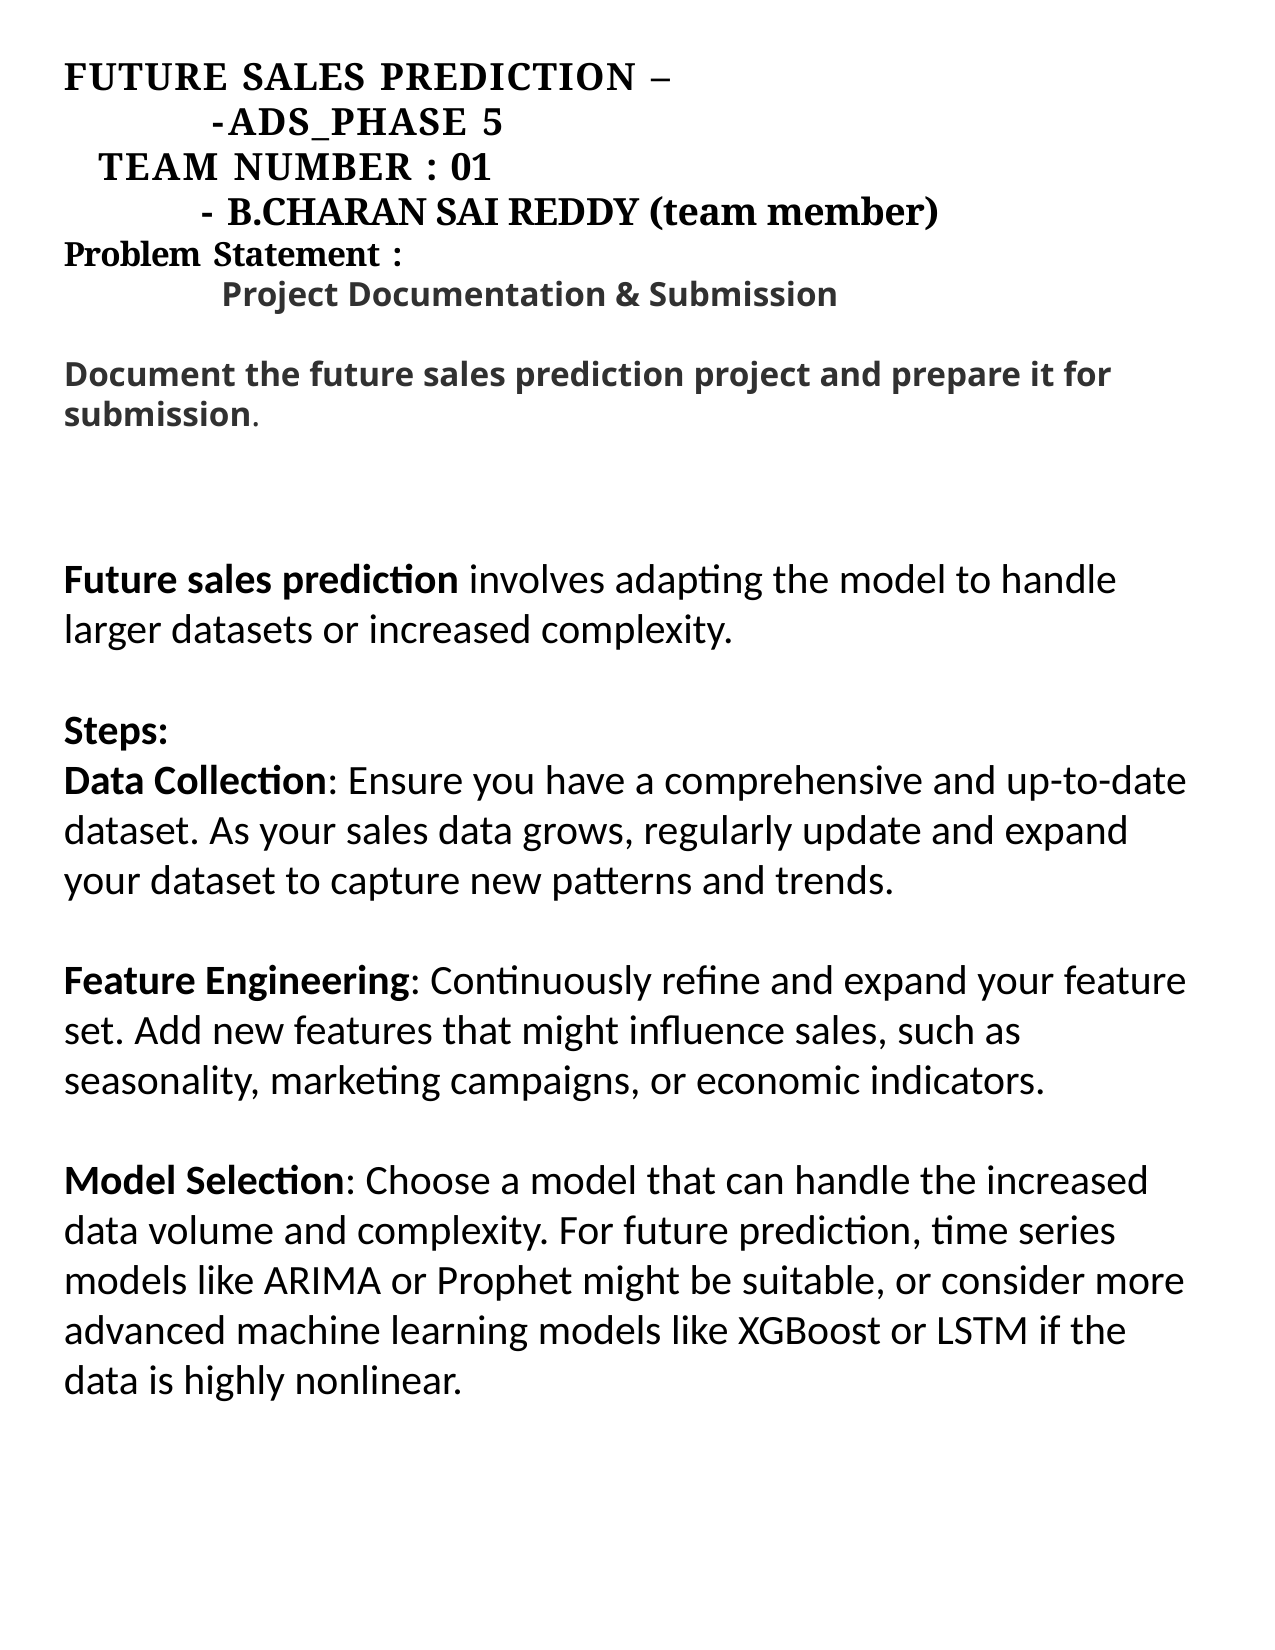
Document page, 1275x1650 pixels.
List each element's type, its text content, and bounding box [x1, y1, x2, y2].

title FUTURE SALES PREDICTION – -ADS_PHASE 5 TEAM NUMBER : 01 - B.CHARAN SAI REDDY (team member) Problem Statement : Project Documentation & Submission Document the future sales prediction project and prepare it for submission. Future sales prediction involves adapting the model to handle larger datasets or increased complexity. Steps: Data Collection: Ensure you have a comprehensive and up-to-date dataset. As your sales data grows, regularly update and expand your dataset to capture new patterns and trends. Feature Engineering: Continuously refine and expand your feature set. Add new features that might influence sales, such as seasonality, marketing campaigns, or economic indicators. Model Selection: Choose a model that can handle the increased data volume and complexity. For future prediction, time series models like ARIMA or Prophet might be suitable, or consider more advanced machine learning models like XGBoost or LSTM if the data is highly nonlinear. [63, 52, 1212, 1593]
